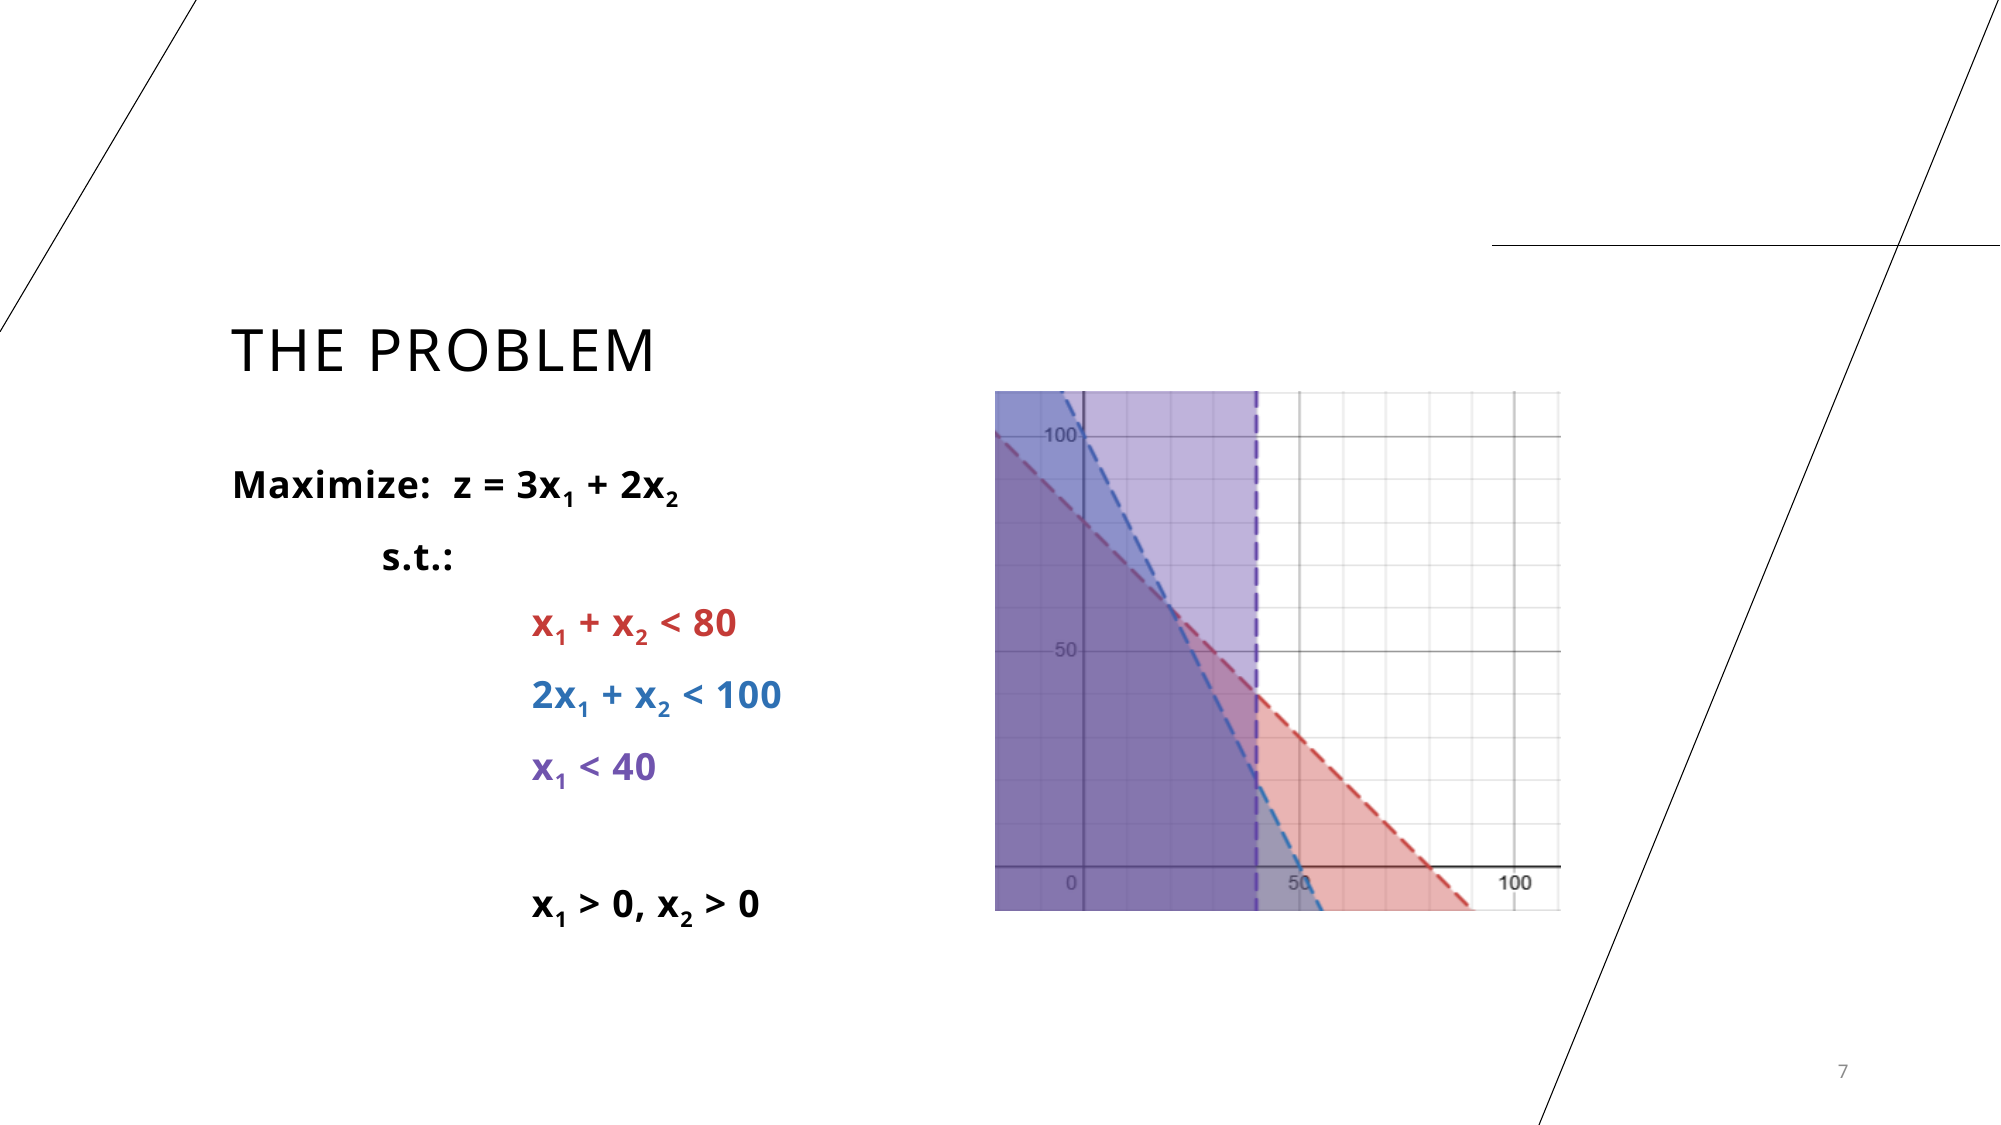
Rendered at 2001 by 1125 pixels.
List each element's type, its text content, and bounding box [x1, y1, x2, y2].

list Maximize: z = 3x1 + 2x2 s.t.: x1 + x2 < 80 2x1 + x2 < 100 x1 < 40 x1 > 0, x2 > 0 [216, 453, 1000, 1013]
picture [995, 391, 1561, 911]
title The problem [216, 43, 1000, 392]
slide_number 7 [1701, 1042, 1864, 1103]
